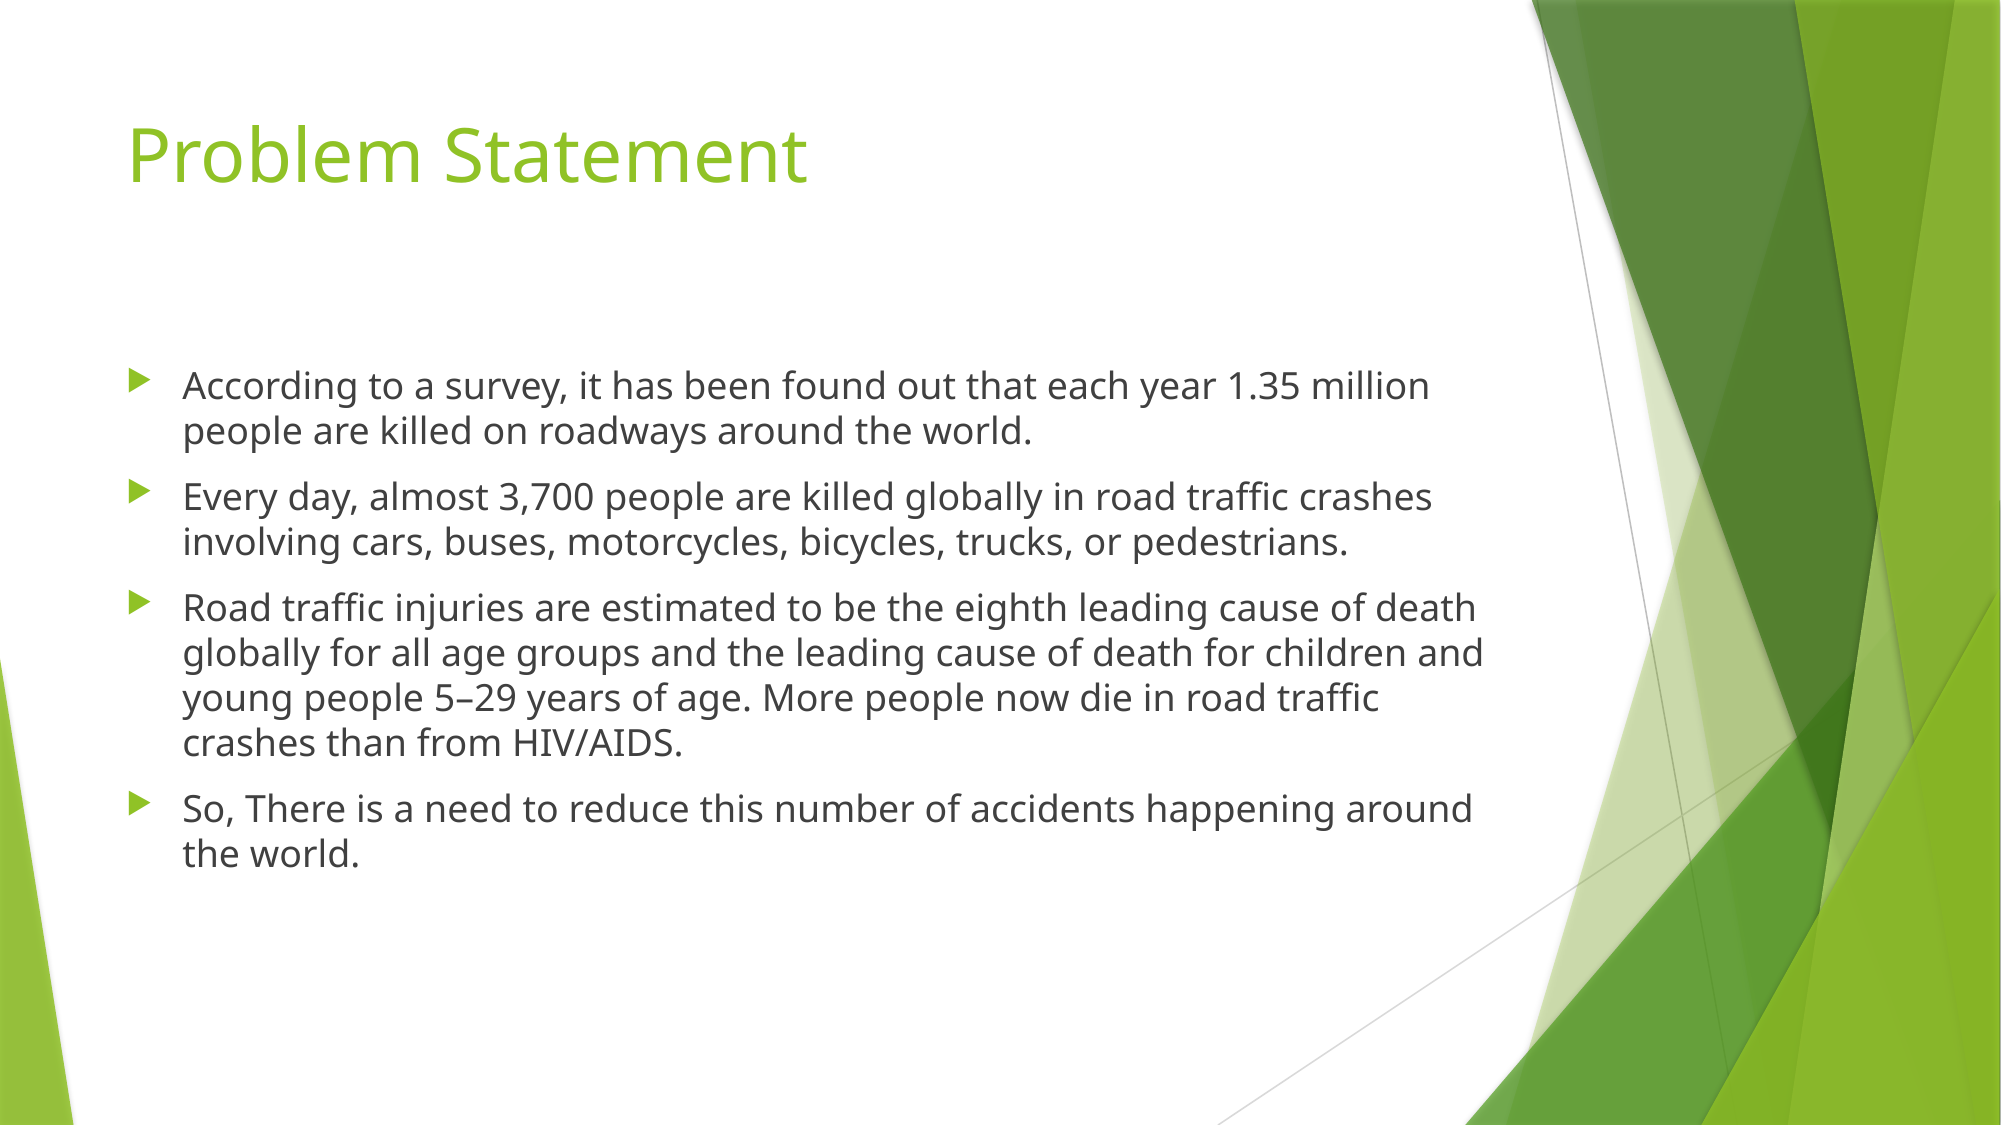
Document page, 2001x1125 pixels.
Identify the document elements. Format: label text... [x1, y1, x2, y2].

list According to a survey, it has been found out that each year 1.35 million people are killed on roadways around the world. Every day, almost 3,700 people are killed globally in road traffic crashes involving cars, buses, motorcycles, bicycles, trucks, or pedestrians. Road traffic injuries are estimated to be the eighth leading cause of death globally for all age groups and the leading cause of death for children and young people 5–29 years of age. More people now die in road traffic crashes than from HIV/AIDS. So, There is a need to reduce this number of accidents happening around the world. [111, 354, 1522, 992]
title Problem Statement [111, 99, 1522, 317]
